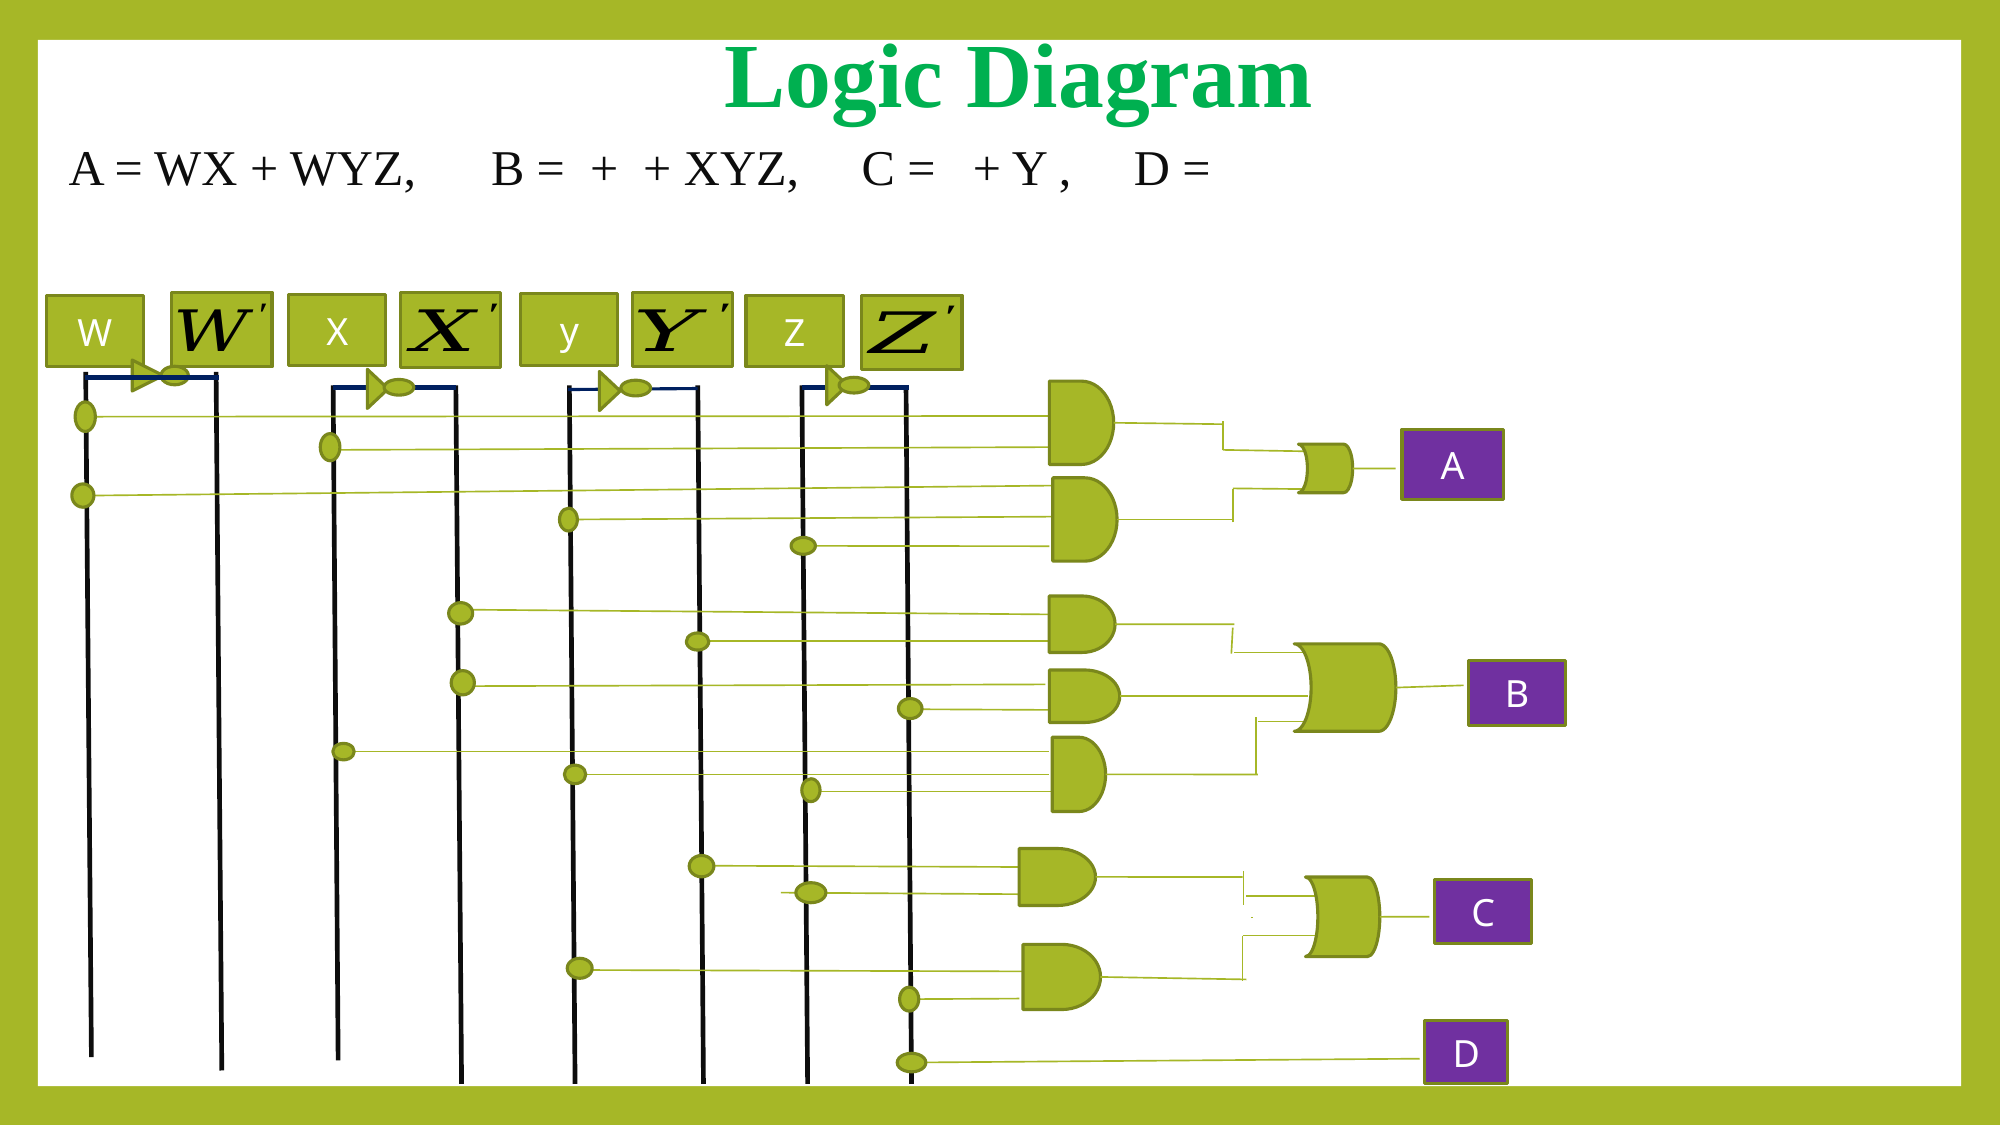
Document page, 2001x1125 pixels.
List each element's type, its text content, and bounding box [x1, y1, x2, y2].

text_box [332, 460, 339, 483]
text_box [460, 609, 1080, 615]
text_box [697, 425, 704, 445]
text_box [1100, 976, 1237, 980]
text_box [801, 506, 808, 514]
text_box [455, 618, 462, 683]
text_box [619, 378, 652, 386]
text_box [1047, 379, 1116, 467]
text_box [1292, 642, 1398, 733]
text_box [455, 460, 462, 483]
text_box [569, 506, 576, 514]
text_box X [287, 293, 387, 367]
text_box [215, 425, 223, 483]
text_box [318, 432, 327, 448]
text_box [905, 385, 912, 414]
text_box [905, 623, 912, 639]
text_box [697, 623, 704, 682]
text_box [708, 855, 715, 863]
text_box B [1467, 659, 1567, 727]
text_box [215, 506, 223, 1071]
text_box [332, 425, 339, 445]
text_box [801, 623, 808, 639]
text_box [159, 364, 190, 375]
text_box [801, 903, 808, 967]
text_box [905, 981, 912, 996]
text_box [905, 650, 912, 682]
text_box [1047, 668, 1122, 725]
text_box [905, 696, 912, 707]
text_box y [519, 292, 619, 367]
text_box [466, 669, 476, 682]
text_box [684, 632, 691, 651]
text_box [455, 506, 462, 612]
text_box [905, 529, 912, 544]
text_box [905, 784, 912, 790]
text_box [569, 696, 576, 750]
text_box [905, 903, 912, 967]
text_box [569, 425, 576, 445]
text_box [569, 398, 576, 414]
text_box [697, 460, 704, 483]
text_box [916, 698, 924, 707]
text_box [697, 761, 704, 773]
title Logic Diagram [207, 5, 1831, 150]
text_box [1303, 875, 1382, 959]
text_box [905, 1073, 912, 1085]
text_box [455, 385, 462, 414]
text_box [697, 784, 704, 865]
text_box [569, 460, 576, 483]
text_box [1050, 735, 1108, 814]
text_box [597, 370, 618, 386]
text_box Z [744, 294, 845, 368]
text_box [580, 764, 587, 773]
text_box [896, 1058, 1420, 1063]
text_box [801, 981, 808, 1085]
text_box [321, 446, 1053, 451]
text_box [1296, 442, 1355, 495]
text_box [85, 385, 92, 414]
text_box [905, 761, 912, 773]
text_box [697, 981, 704, 1085]
text_box [814, 881, 828, 890]
text_box [597, 399, 615, 413]
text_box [697, 506, 704, 514]
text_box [569, 529, 576, 607]
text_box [697, 385, 704, 414]
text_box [332, 394, 339, 414]
text_box [365, 367, 384, 386]
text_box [905, 877, 912, 890]
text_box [801, 761, 808, 773]
text_box [837, 375, 871, 386]
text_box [801, 784, 808, 863]
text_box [905, 801, 912, 863]
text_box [85, 425, 92, 1058]
text_box [365, 397, 382, 410]
text_box [814, 784, 822, 790]
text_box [455, 761, 462, 1085]
text_box [1017, 846, 1098, 908]
text_box [1021, 942, 1102, 1012]
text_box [559, 516, 1056, 520]
text_box [344, 741, 356, 762]
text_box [801, 555, 808, 607]
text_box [569, 623, 576, 682]
text_box [1051, 476, 1119, 563]
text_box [905, 719, 912, 750]
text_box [801, 650, 808, 682]
text_box [130, 358, 160, 375]
text_box D [1423, 1019, 1509, 1085]
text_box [801, 877, 808, 890]
text_box [1047, 594, 1117, 655]
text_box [905, 1008, 912, 1056]
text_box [455, 695, 462, 750]
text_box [332, 506, 339, 1061]
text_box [801, 460, 808, 483]
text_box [801, 696, 808, 750]
text_box [789, 537, 795, 546]
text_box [905, 555, 912, 607]
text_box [455, 425, 462, 445]
text_box A [1400, 428, 1505, 501]
text_box [73, 402, 79, 416]
text_box C [1433, 878, 1533, 945]
text_box W [45, 294, 145, 368]
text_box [697, 696, 704, 750]
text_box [697, 875, 704, 967]
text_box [905, 460, 912, 483]
text_box [916, 988, 921, 996]
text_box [905, 425, 912, 445]
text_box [697, 529, 704, 607]
text_box [825, 397, 838, 407]
text_box [382, 377, 416, 386]
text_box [905, 506, 912, 514]
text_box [569, 761, 576, 968]
text_box [70, 483, 79, 509]
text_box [801, 425, 808, 445]
text_box [580, 956, 594, 967]
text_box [801, 529, 808, 544]
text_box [801, 395, 808, 414]
text_box [825, 364, 843, 386]
text_box [130, 387, 144, 393]
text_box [93, 485, 1056, 496]
text_box [687, 858, 691, 875]
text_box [215, 371, 223, 414]
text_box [569, 980, 576, 1085]
